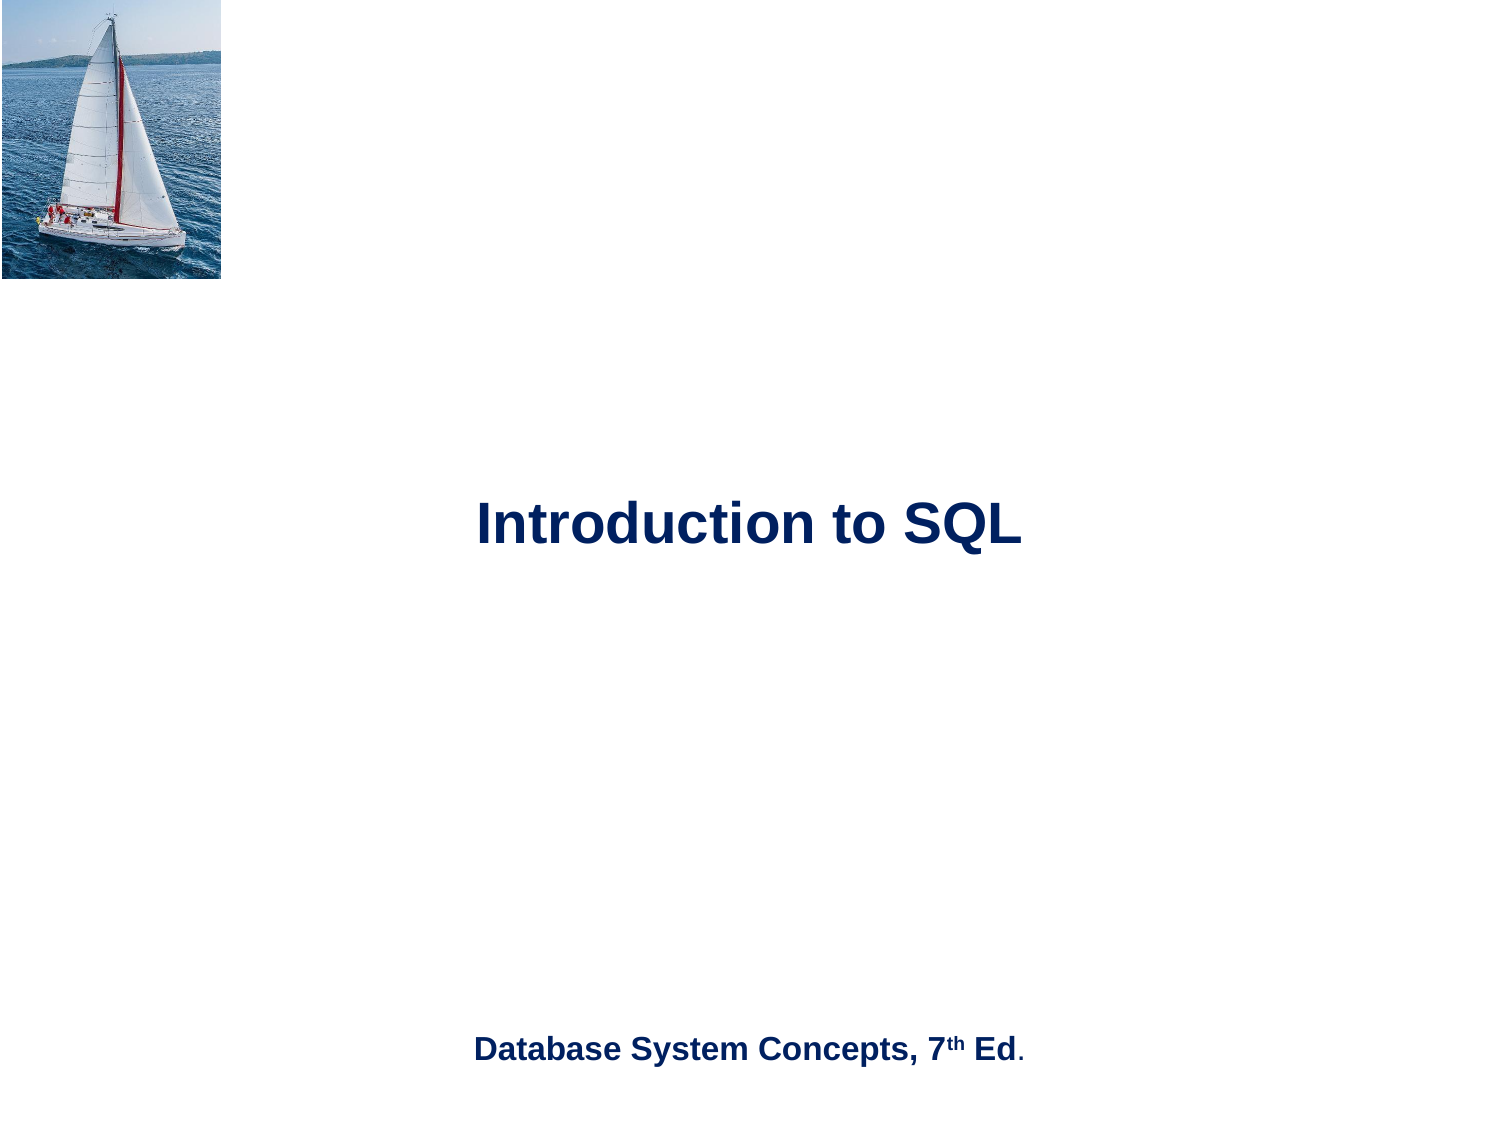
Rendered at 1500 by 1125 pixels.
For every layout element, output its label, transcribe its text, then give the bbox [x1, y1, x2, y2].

picture [2, 0, 221, 279]
title Introduction to SQL [112, 374, 1388, 563]
